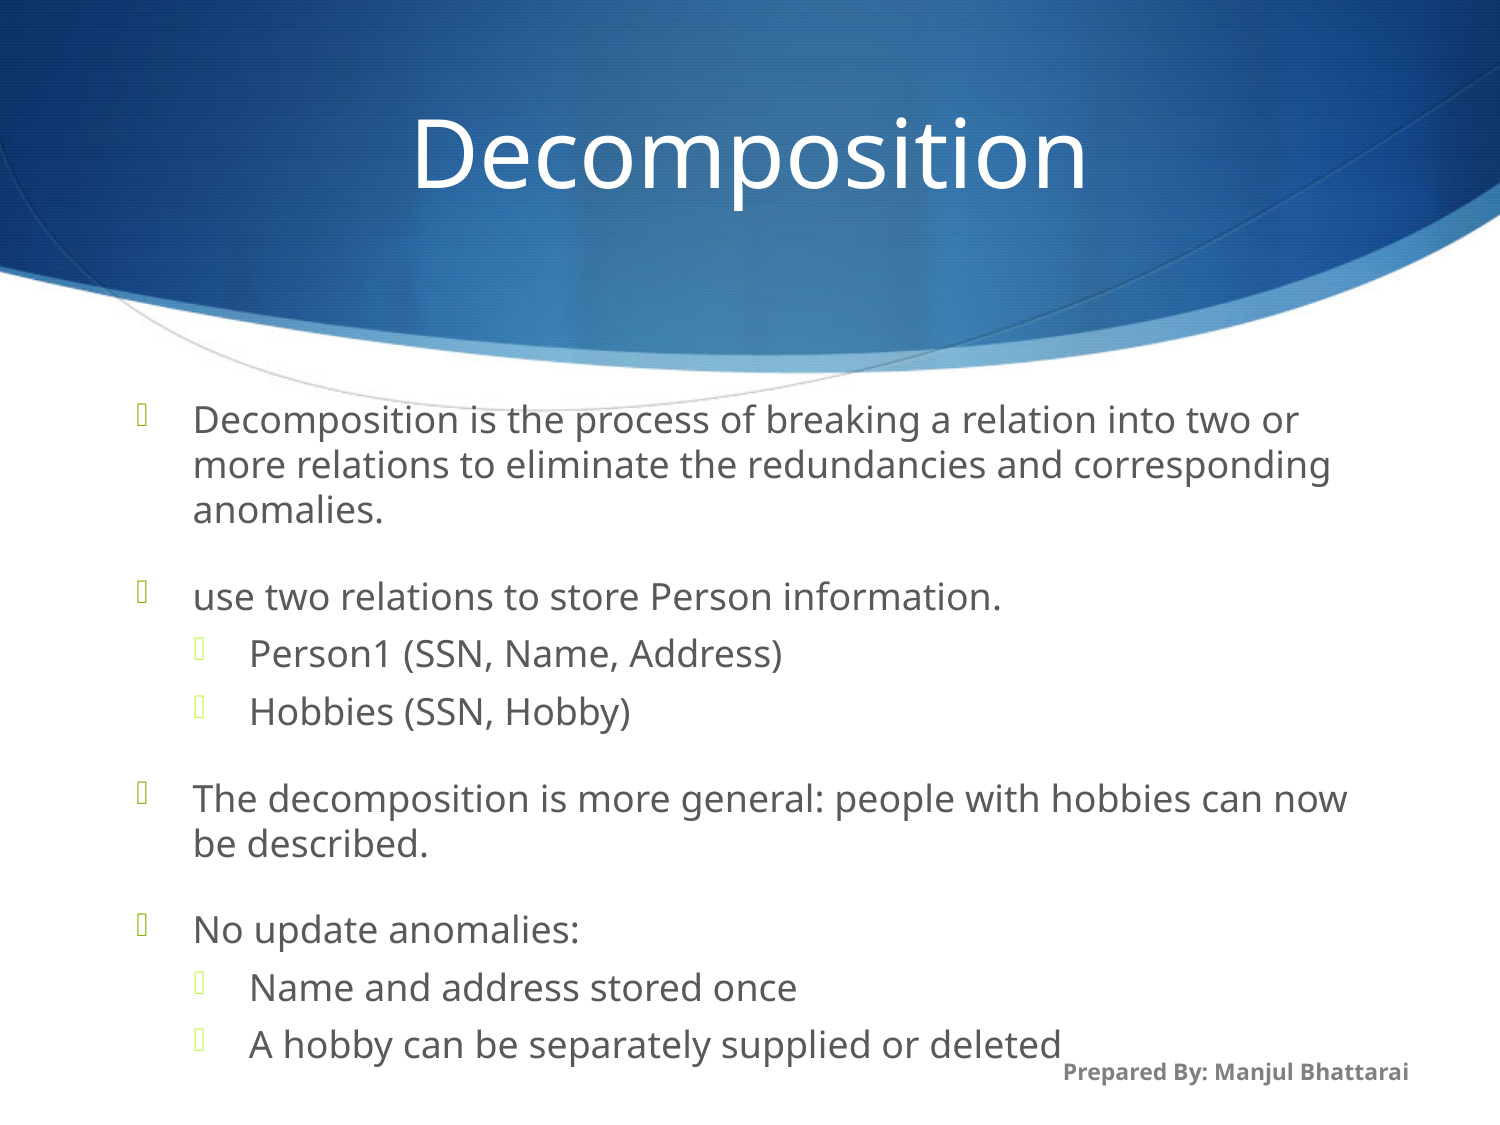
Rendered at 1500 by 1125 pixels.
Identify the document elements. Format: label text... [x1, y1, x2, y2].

footer Prepared By: Manjul Bhattarai [949, 1042, 1425, 1103]
list Decomposition is the process of breaking a relation into two or more relations to eliminate the redundancies and corresponding anomalies. use two relations to store Person information. Person1 (SSN, Name, Address) Hobbies (SSN, Hobby) The decomposition is more general: people with hobbies can now be described. No update anomalies: Name and address stored once A hobby can be separately supplied or deleted [121, 388, 1379, 991]
picture [0, 0, 1500, 1125]
title Decomposition [75, 56, 1425, 245]
